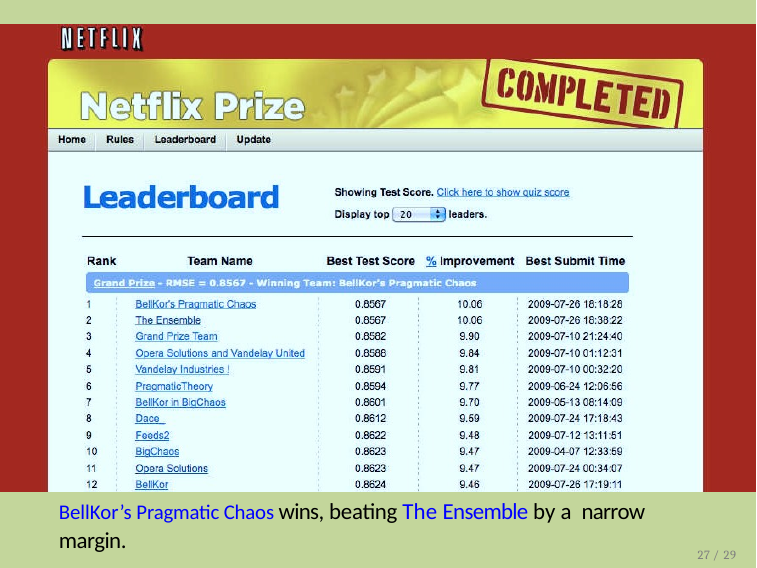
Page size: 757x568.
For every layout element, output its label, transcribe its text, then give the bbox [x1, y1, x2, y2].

text_box [0, 24, 756, 493]
slide_number 27 / 29 [691, 548, 743, 568]
text_box BellKor’s Pragmatic Chaos wins, beating The Ensemble by a narrow margin. [56, 495, 648, 553]
